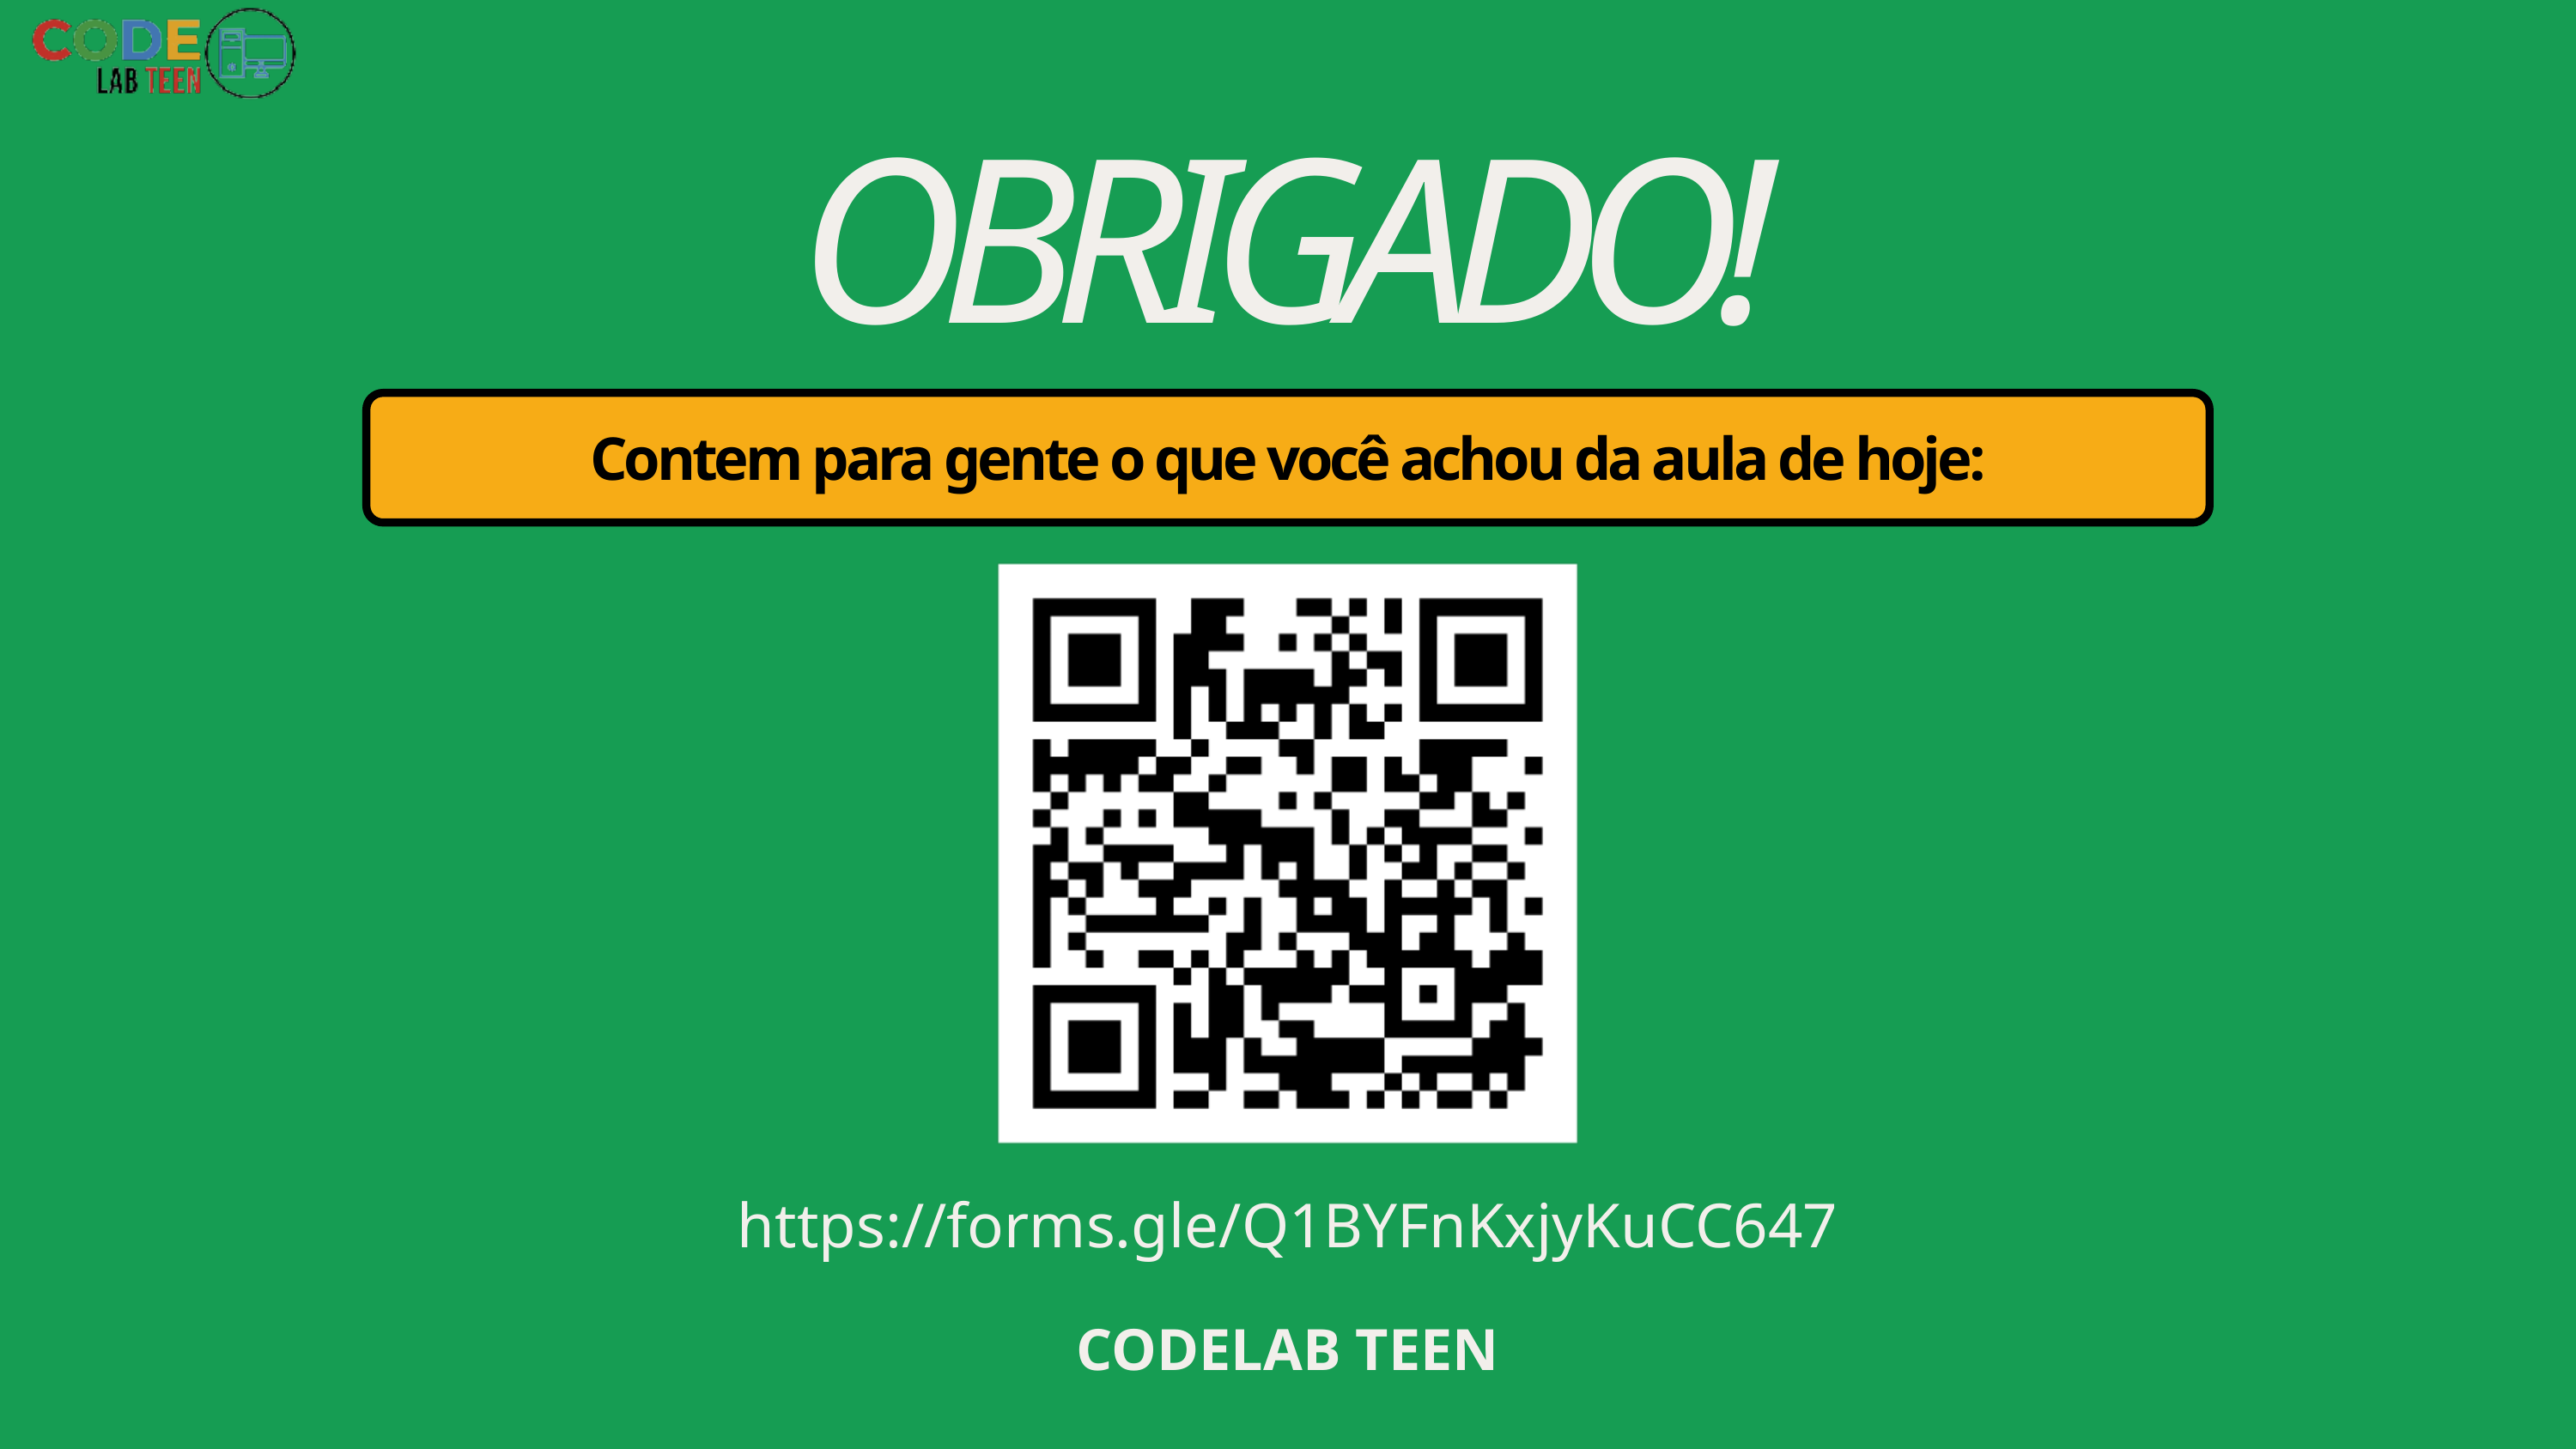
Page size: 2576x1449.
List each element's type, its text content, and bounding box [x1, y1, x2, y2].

text_box https://forms.gle/Q1BYFnKxjyKuCC647 [683, 1174, 1893, 1260]
picture [939, 505, 1637, 1202]
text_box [366, 392, 2210, 523]
text_box [0, 0, 338, 131]
text_box CODELAB TEEN [801, 1313, 1775, 1382]
text_box OBRIGADO! [380, 53, 2196, 369]
